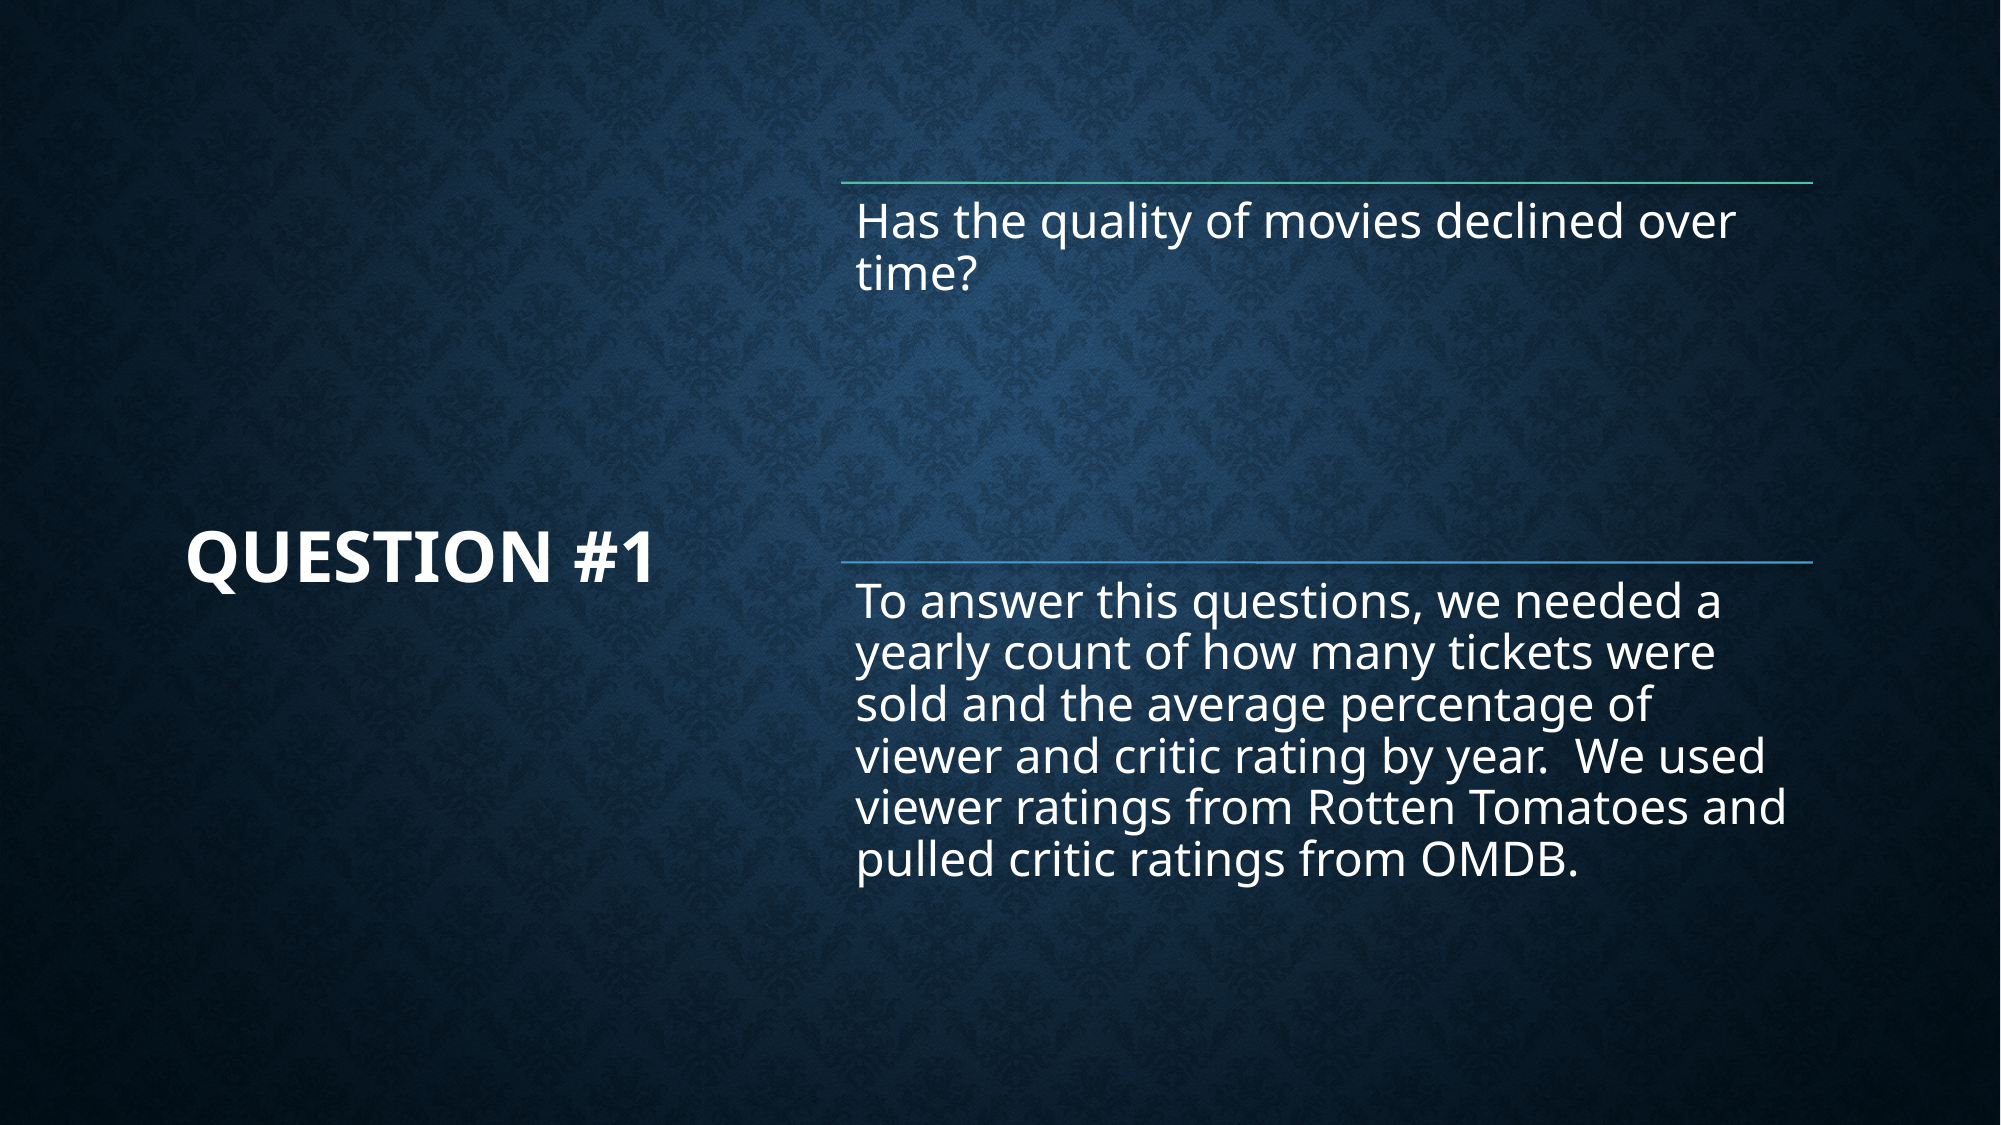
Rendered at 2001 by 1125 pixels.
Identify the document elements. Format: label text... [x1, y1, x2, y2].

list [840, 182, 1814, 943]
title Question #1 [123, 99, 722, 1020]
